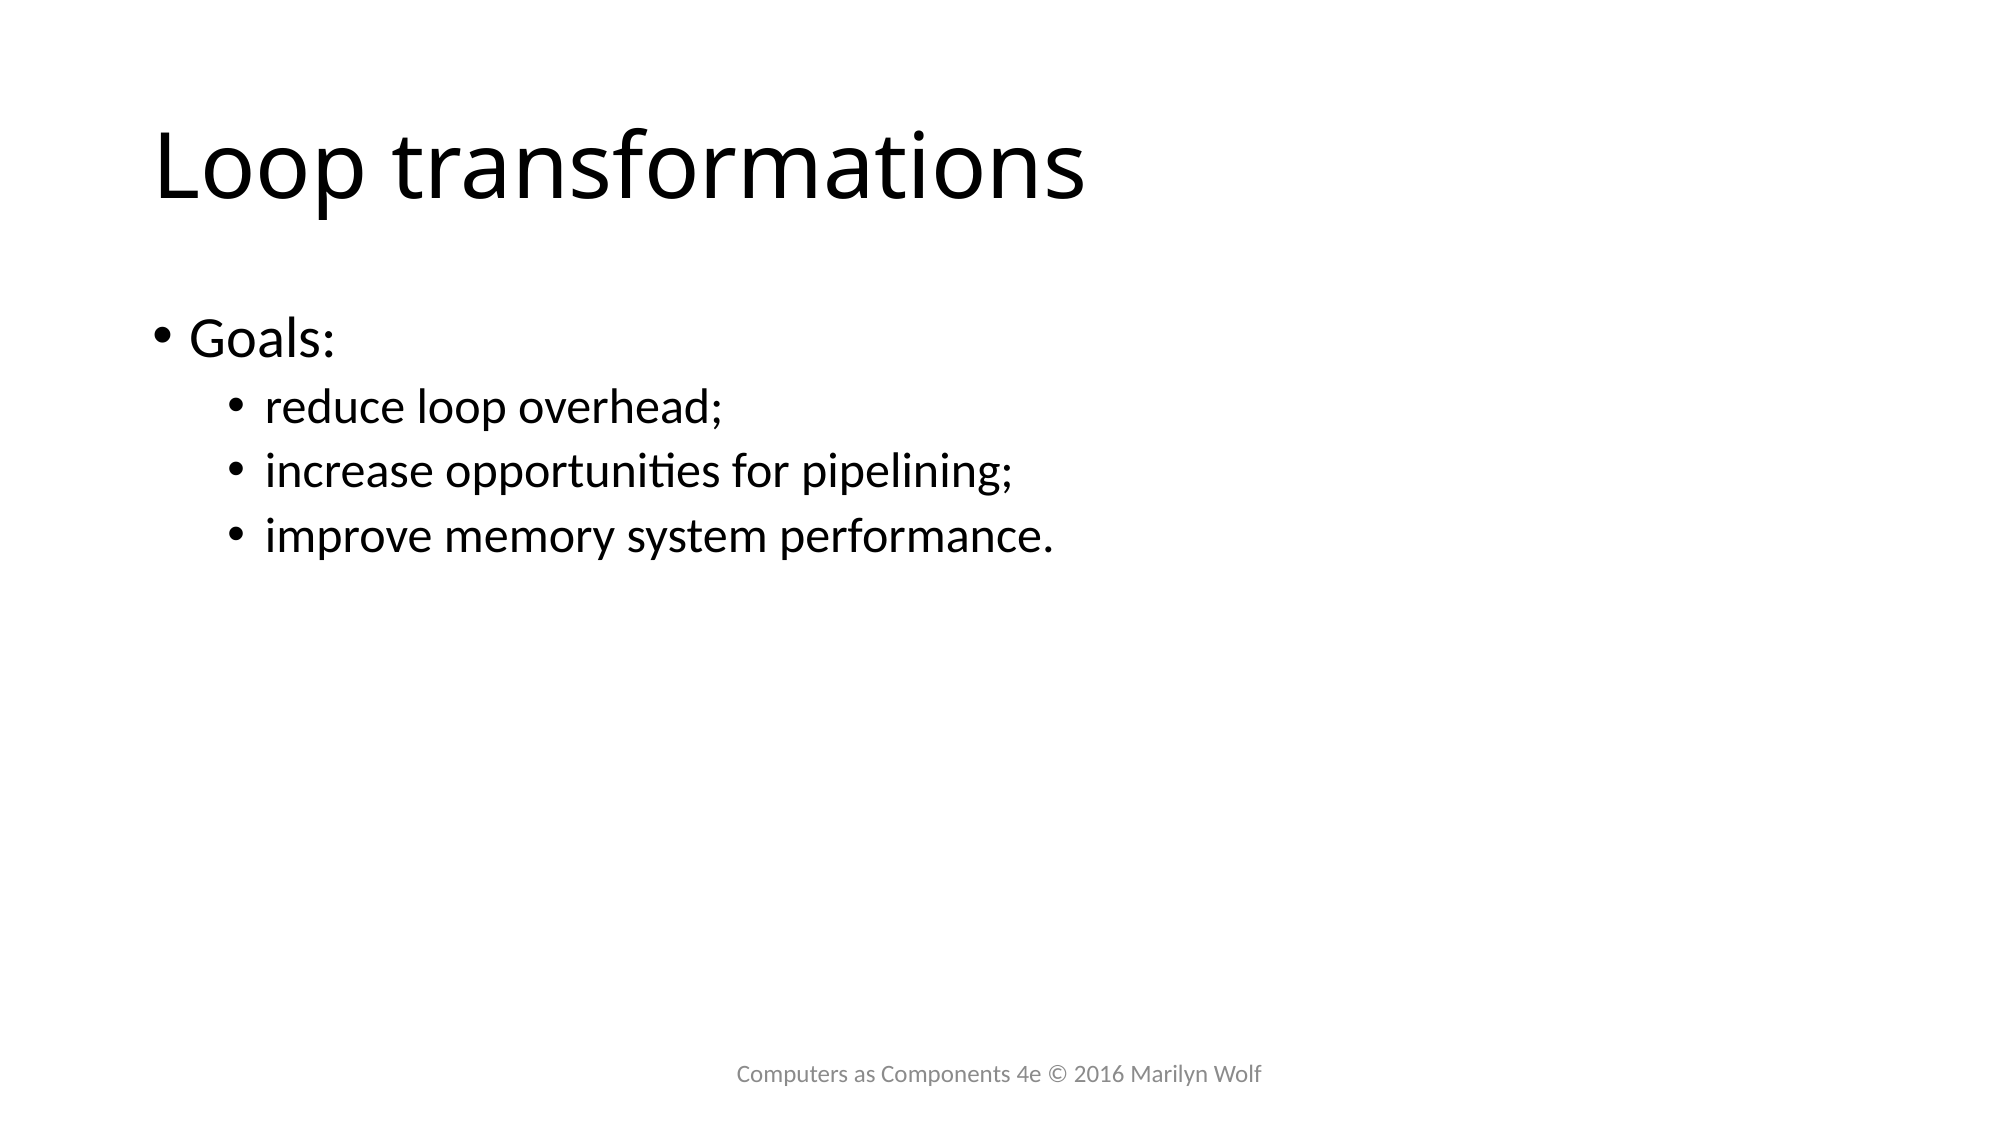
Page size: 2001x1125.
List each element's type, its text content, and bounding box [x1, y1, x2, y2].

footer Computers as Components 4e © 2016 Marilyn Wolf [662, 1042, 1338, 1103]
title Loop transformations [137, 59, 1863, 278]
list Goals: reduce loop overhead; increase opportunities for pipelining; improve memory system performance. [137, 299, 1863, 1014]
